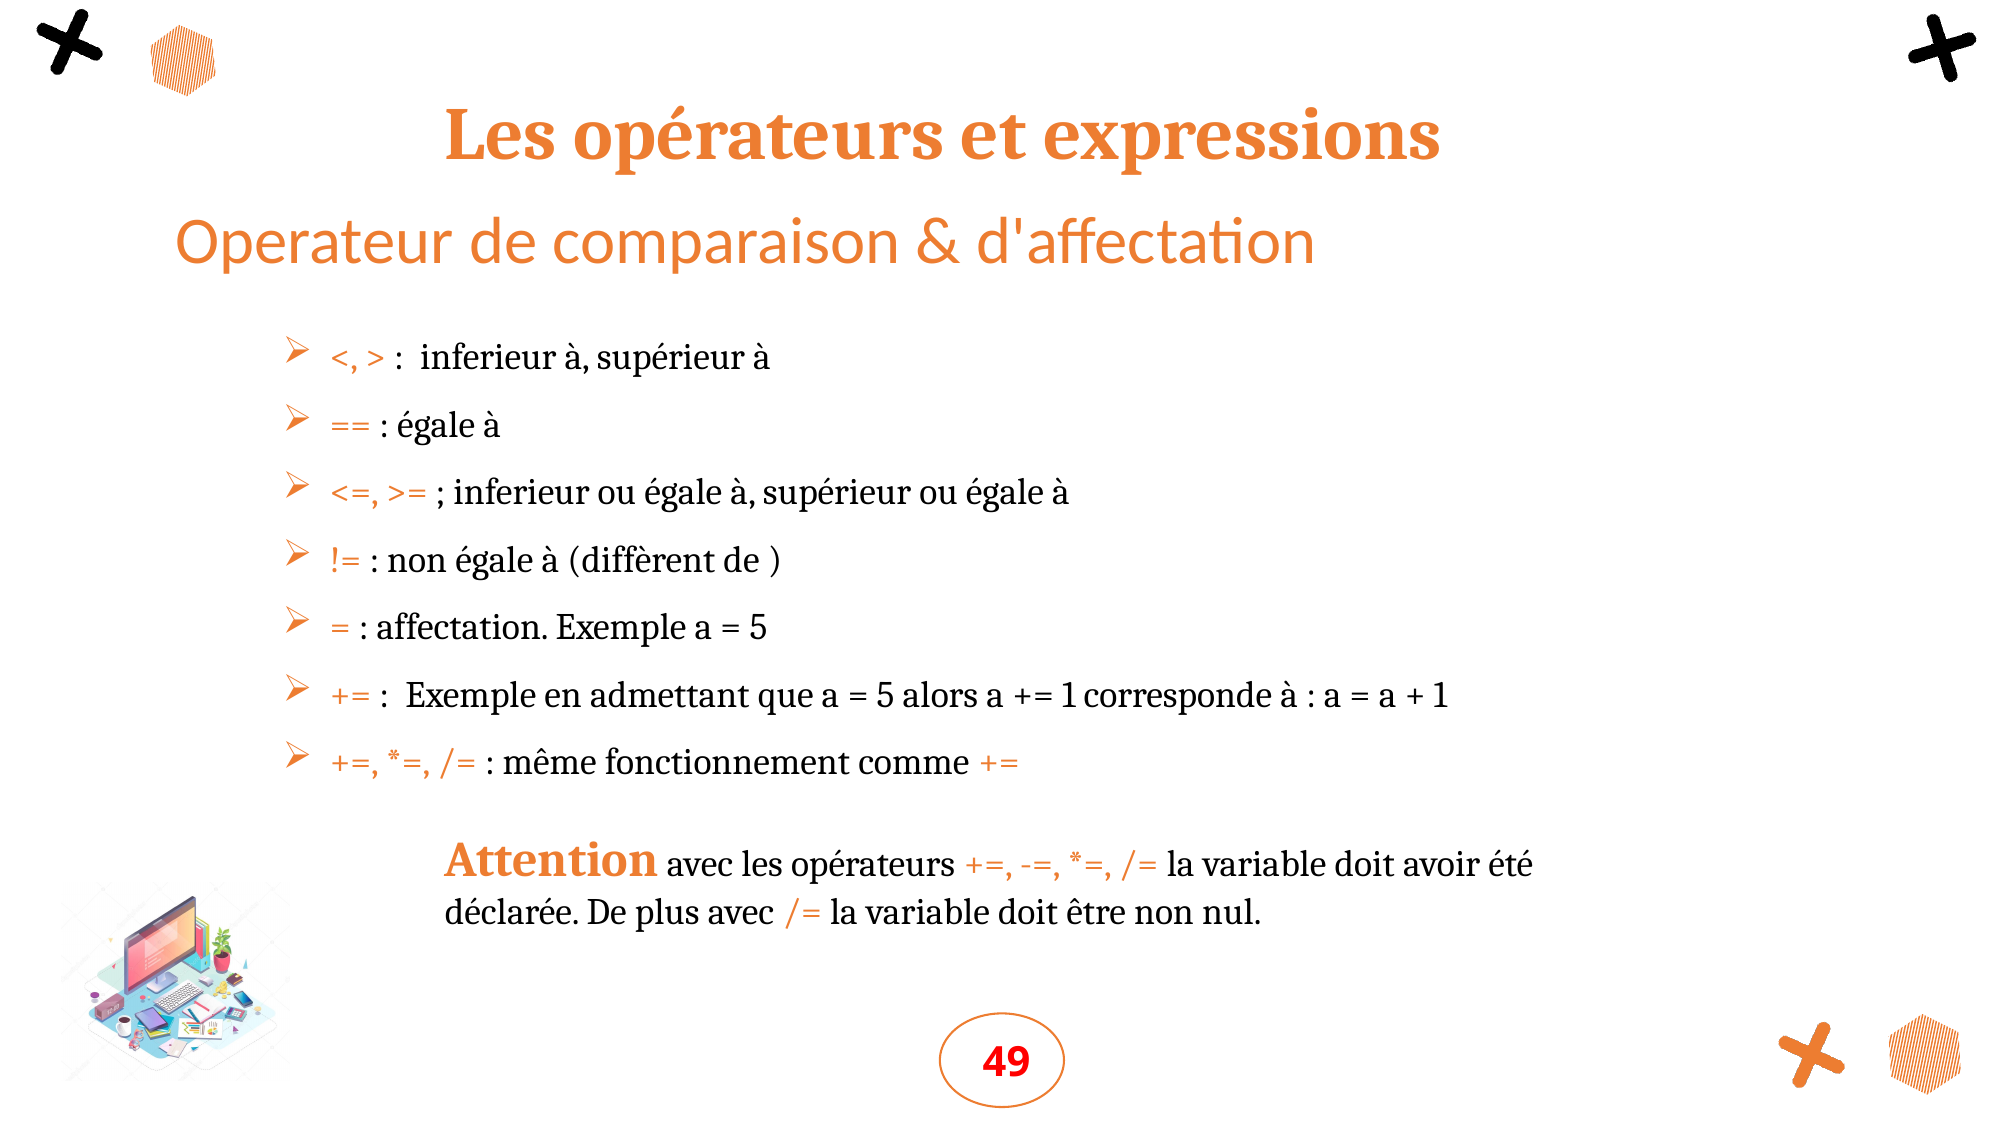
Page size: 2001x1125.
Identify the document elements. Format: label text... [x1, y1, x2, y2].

picture [23, 0, 116, 88]
picture [1898, 4, 1986, 91]
text_box Operateur de comparaison & d'affectation [160, 189, 1439, 284]
picture [61, 882, 290, 1081]
text_box Attention avec les opérateurs +=, -=, *=, /= la variable doit avoir été déclarée. De plus avec /= la variable doit être non nul. [430, 819, 1590, 940]
text_box Les opérateurs et expressions [430, 32, 1515, 182]
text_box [147, 29, 219, 92]
slide_number 49 [938, 1012, 1066, 1109]
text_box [1884, 1019, 1966, 1090]
picture [1765, 1008, 1858, 1101]
text_box <, > : inferieur à, supérieur à == : égale à <=, >= ; inferieur ou égale à, supérieur ou égale à != : non égale à (diffèrent de ) = : affectation. Exemple a = 5 += : Exemple en admettant que a = 5 alors a += 1 corresponde à : a = a + 1 +=, *=, /= : même fonctionnement comme += [268, 302, 1897, 790]
